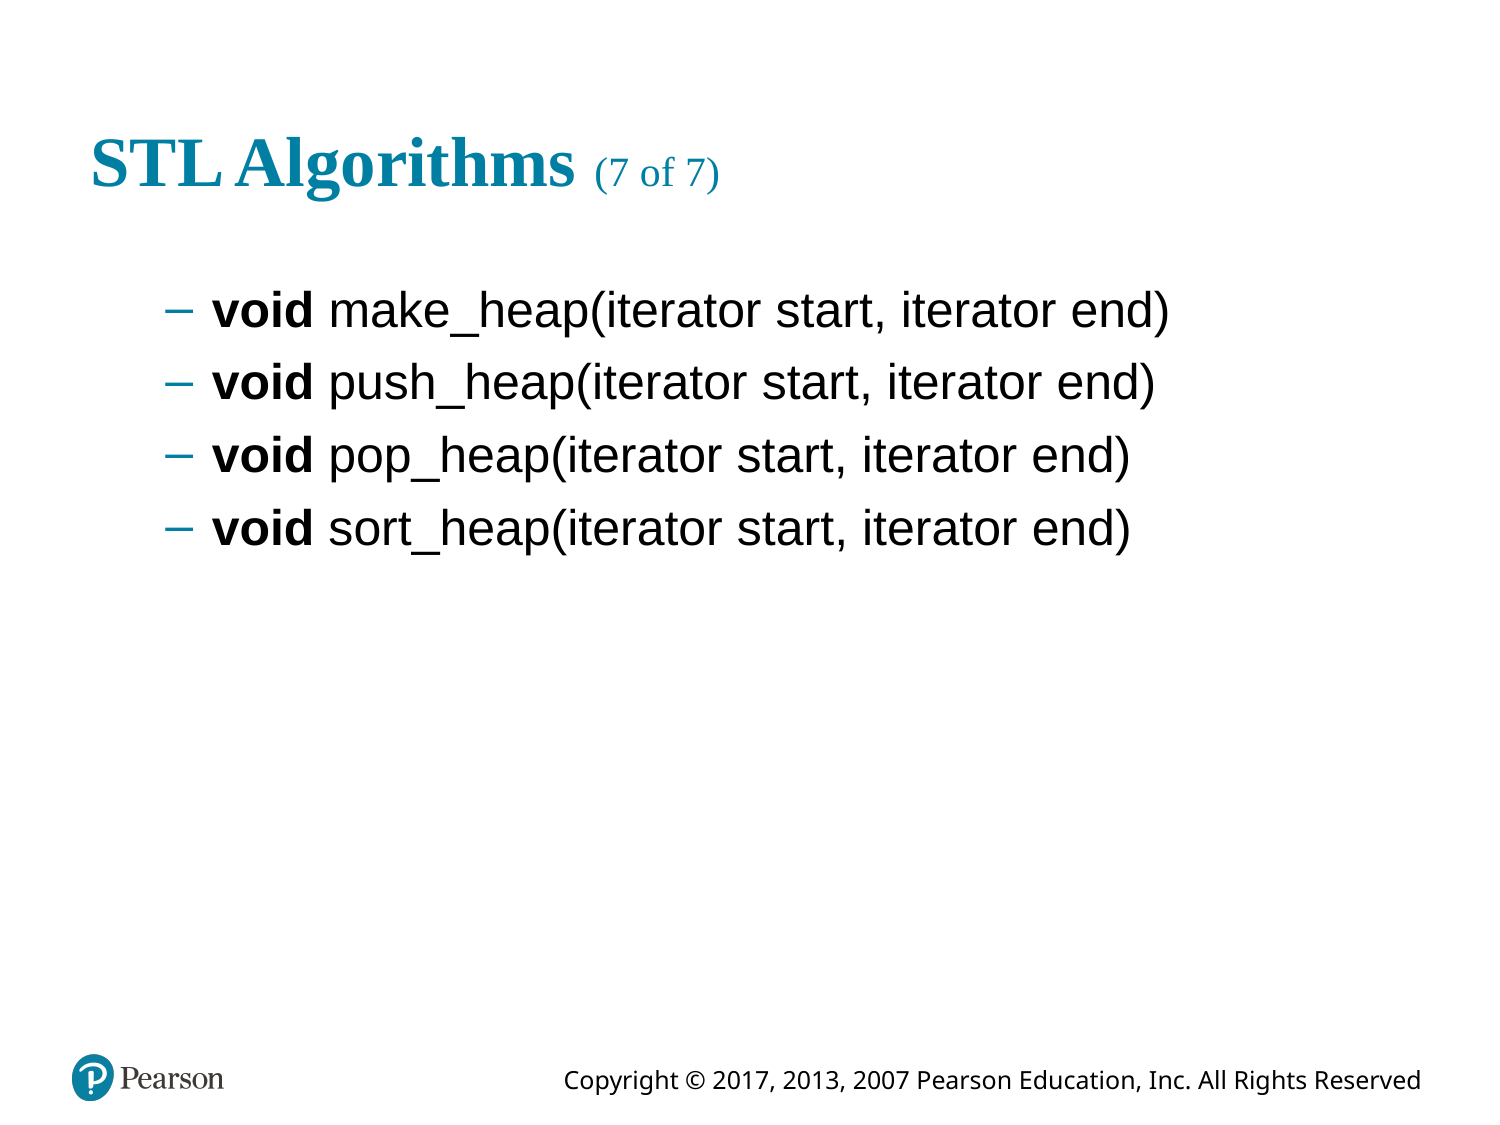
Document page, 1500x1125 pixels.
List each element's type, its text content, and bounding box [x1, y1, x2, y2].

list void make_heap(iterator start, iterator end) void push_heap(iterator start, iterator end) void pop_heap(iterator start, iterator end) void sort_heap(iterator start, iterator end) [75, 262, 1425, 1005]
picture [72, 1087, 83, 1101]
title S T L Algorithms (7 of 7) [75, 35, 1425, 216]
picture [80, 1063, 106, 1088]
picture [72, 1054, 88, 1070]
picture [98, 1054, 224, 1101]
